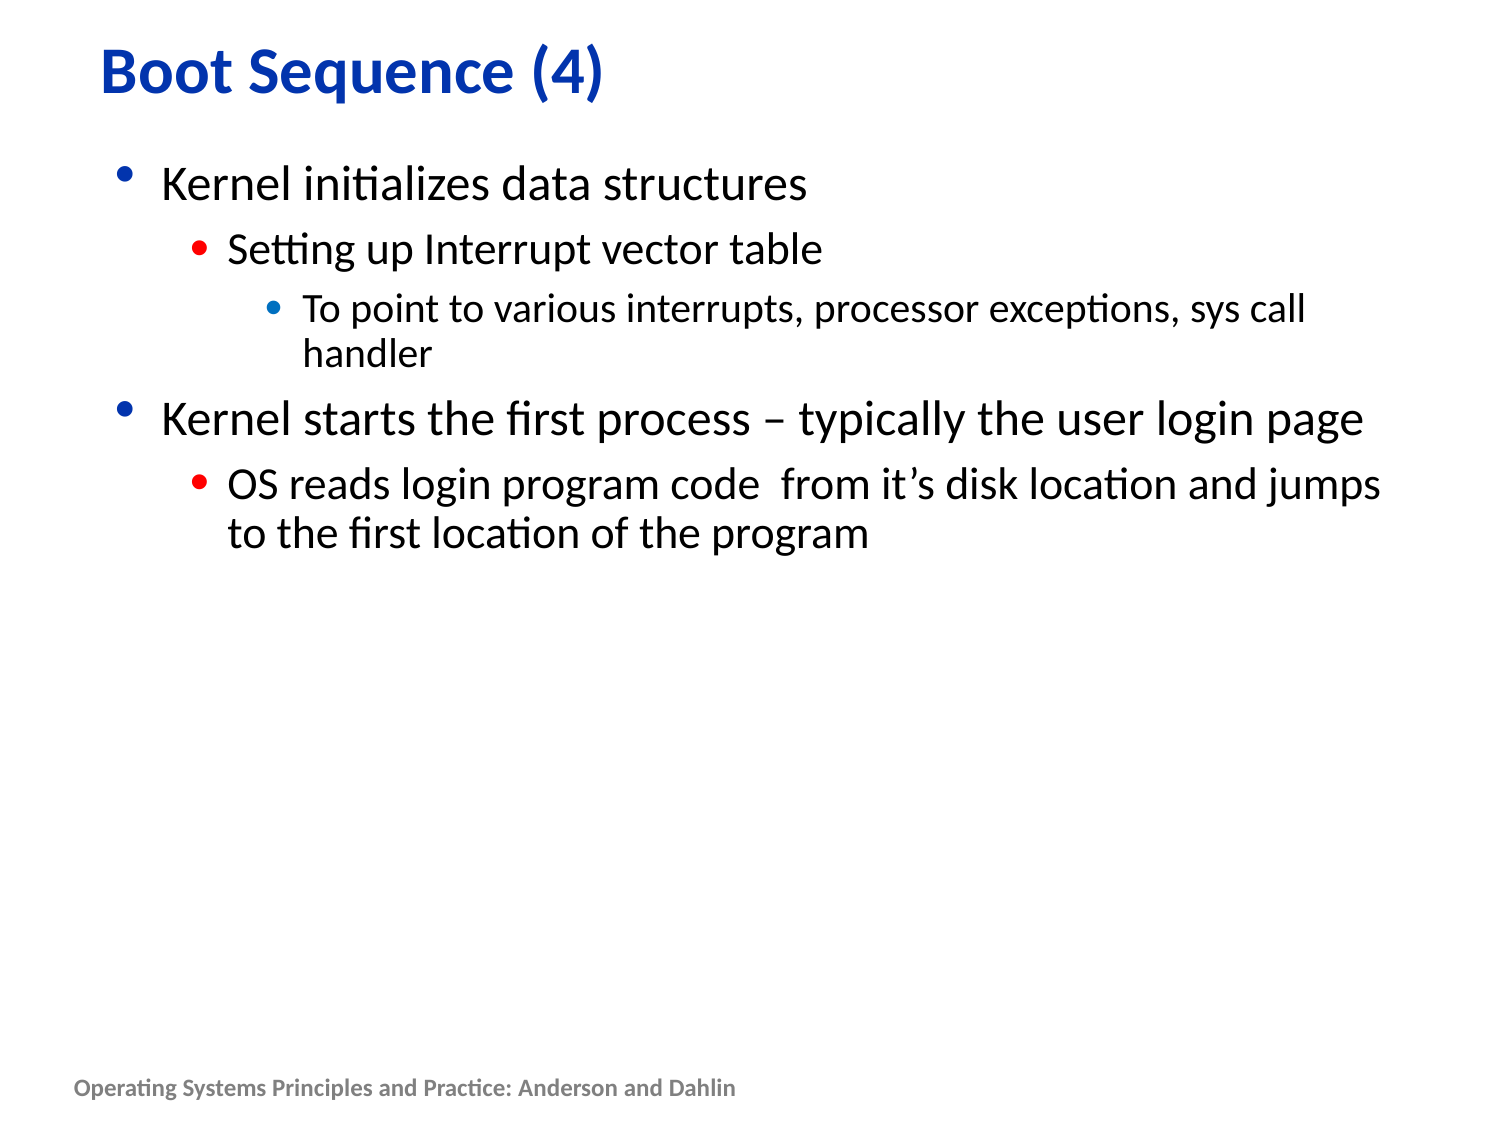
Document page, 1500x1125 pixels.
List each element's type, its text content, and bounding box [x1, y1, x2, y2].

list Kernel initializes data structures Setting up Interrupt vector table To point to various interrupts, processor exceptions, sys call handler Kernel starts the first process – typically the user login page OS reads login program code from it’s disk location and jumps to the first location of the program [99, 149, 1400, 988]
text_box Operating Systems Principles and Practice: Anderson and Dahlin [58, 1064, 764, 1110]
title Boot Sequence (4) [85, 28, 1261, 117]
